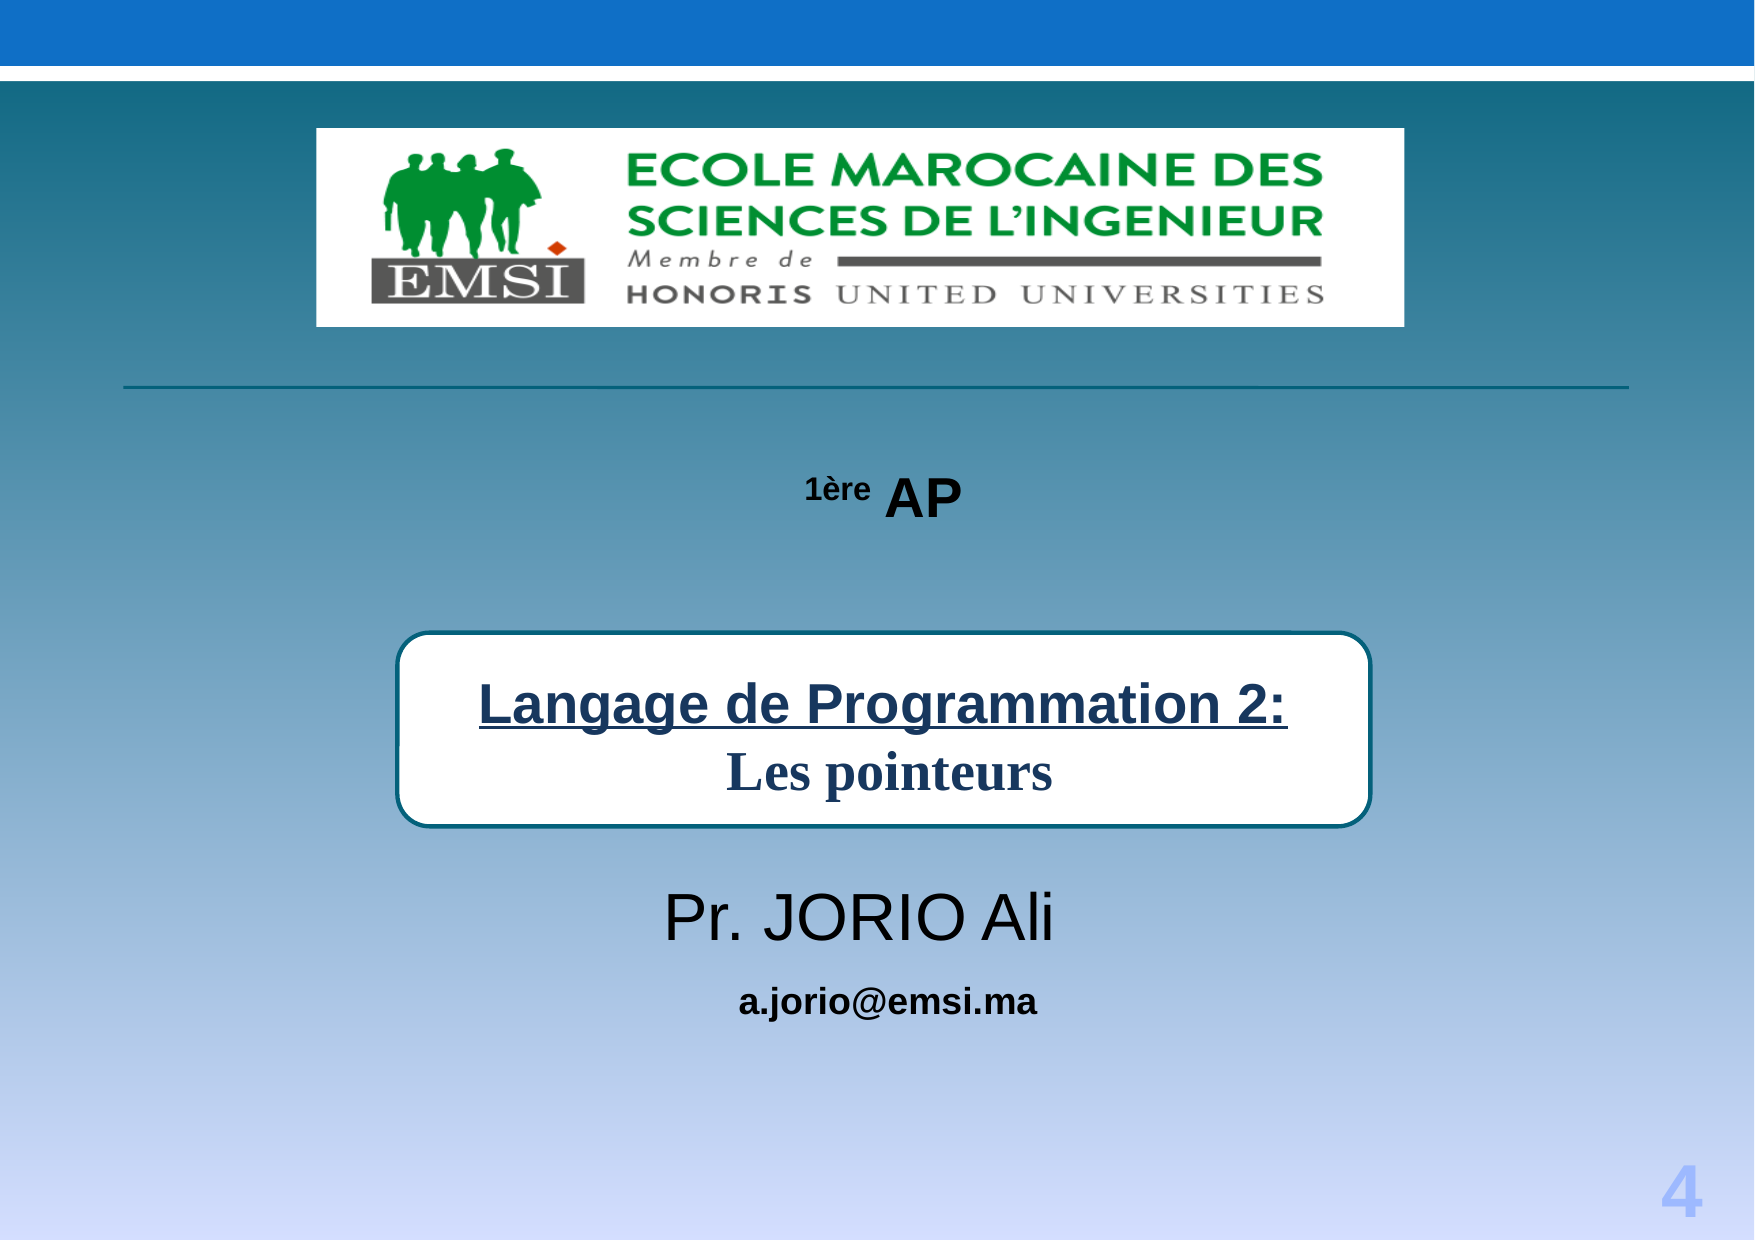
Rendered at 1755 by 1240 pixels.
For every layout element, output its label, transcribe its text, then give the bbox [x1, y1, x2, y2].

text_box Pr. JORIO Ali [370, 869, 1350, 963]
text_box [395, 630, 1372, 658]
text_box a.jorio@emsi.ma [493, 968, 1283, 1031]
text_box Langage de Programmation 2: Les pointeurs [82, 658, 1685, 869]
picture [316, 128, 1405, 328]
text_box 1ère AP [411, 452, 1371, 652]
text_box 4 [1644, 1133, 1755, 1240]
